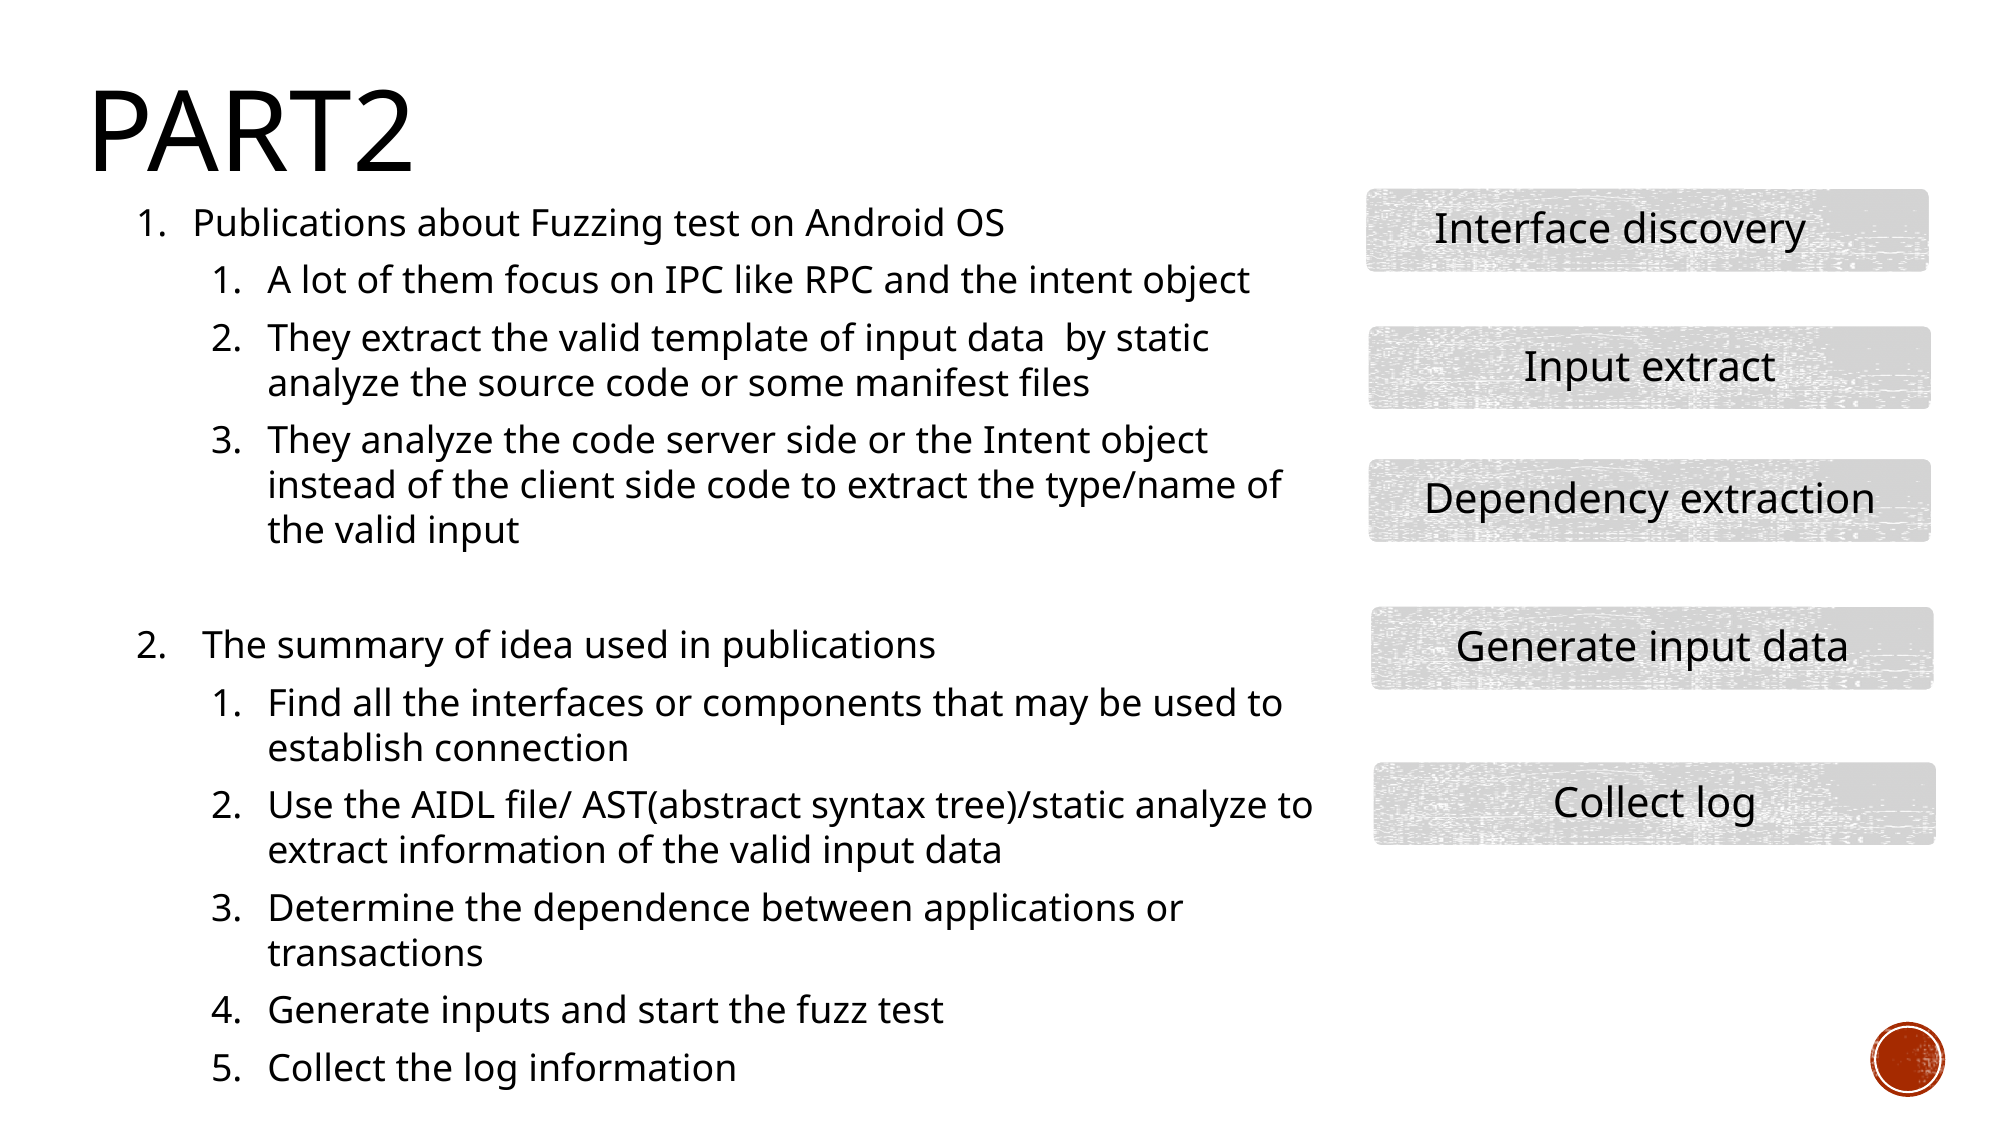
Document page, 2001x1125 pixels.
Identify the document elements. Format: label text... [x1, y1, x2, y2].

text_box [1371, 461, 1930, 541]
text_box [1342, 191, 1928, 273]
text_box Publications about Fuzzing test on Android OS A lot of them focus on IPC like RPC and the intent object They extract the valid template of input data by static analyze the source code or some manifest files They analyze the code server side or the Intent object instead of the client side code to extract the type/name of the valid input The summary of idea used in publications Find all the interfaces or components that may be used to establish connection Use the AIDL file/ AST(abstract syntax tree)/static analyze to extract information of the valid input data Determine the dependence between applications or transactions Generate inputs and start the fuzz test Collect the log information [121, 191, 1357, 1125]
title part2 [70, 57, 1028, 213]
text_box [1371, 328, 1930, 408]
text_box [1376, 764, 1935, 844]
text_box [1373, 609, 1933, 689]
